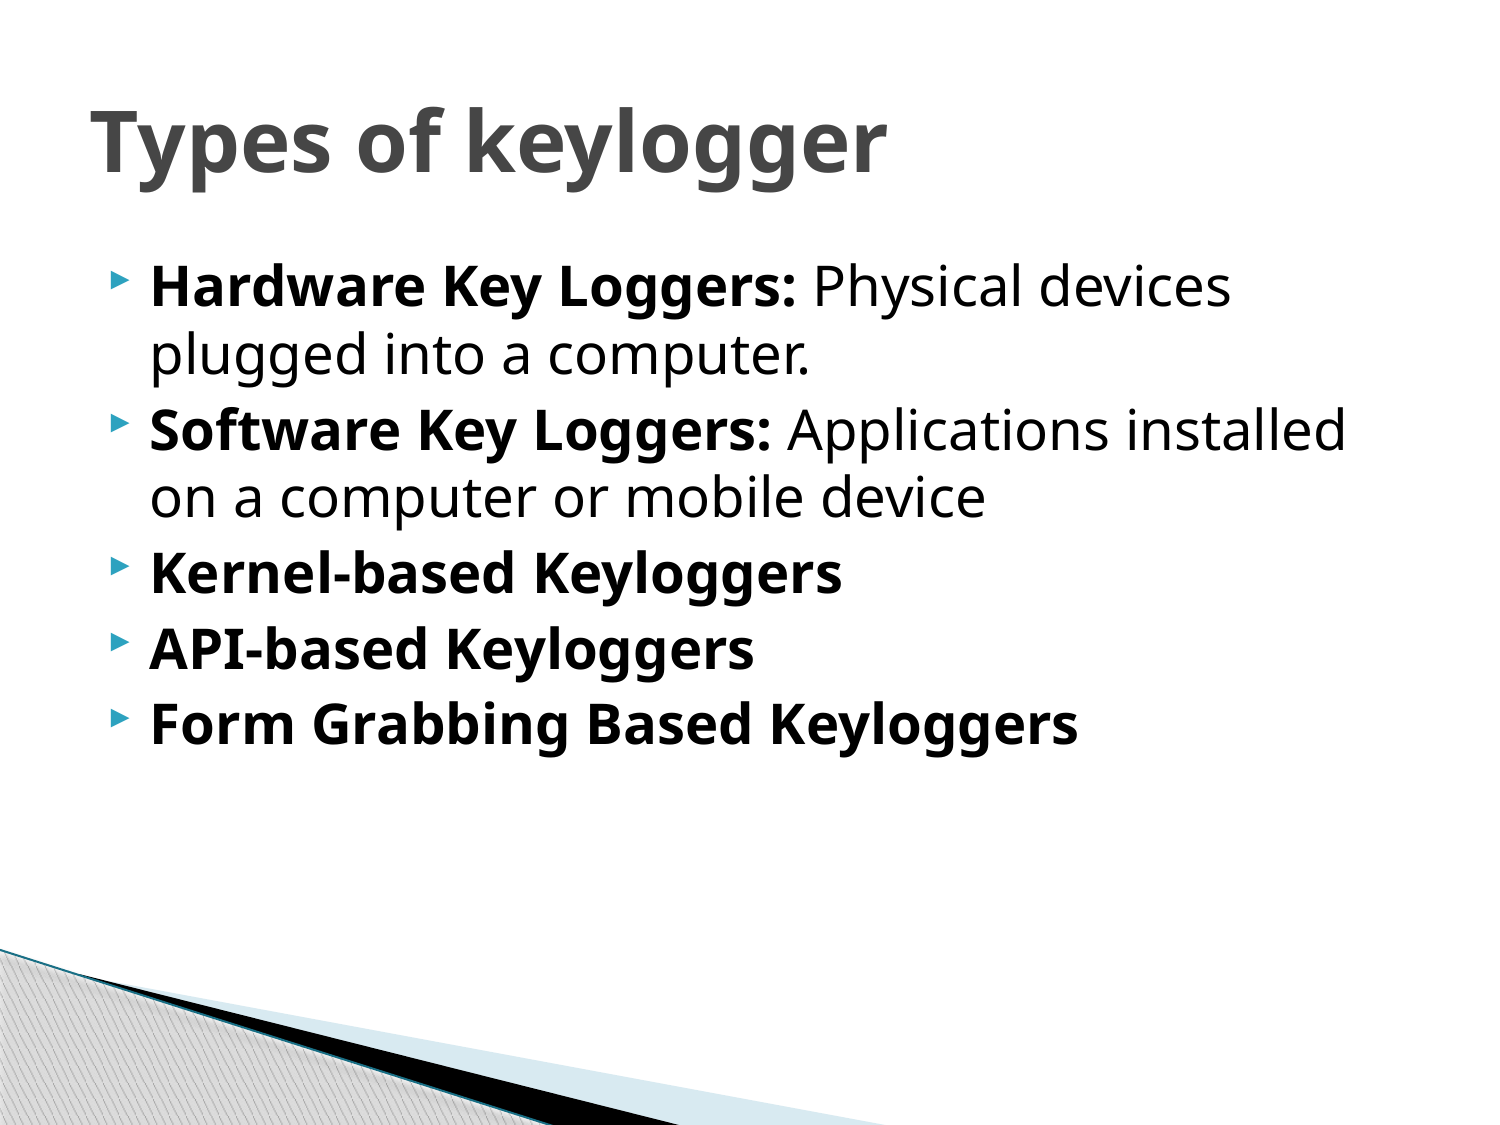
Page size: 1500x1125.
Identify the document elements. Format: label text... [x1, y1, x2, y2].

title Types of keylogger [75, 45, 1425, 233]
list Hardware Key Loggers: Physical devices plugged into a computer. Software Key Loggers: Applications installed on a computer or mobile device Kernel-based Keyloggers API-based Keyloggers Form Grabbing Based Keyloggers [75, 243, 1425, 986]
